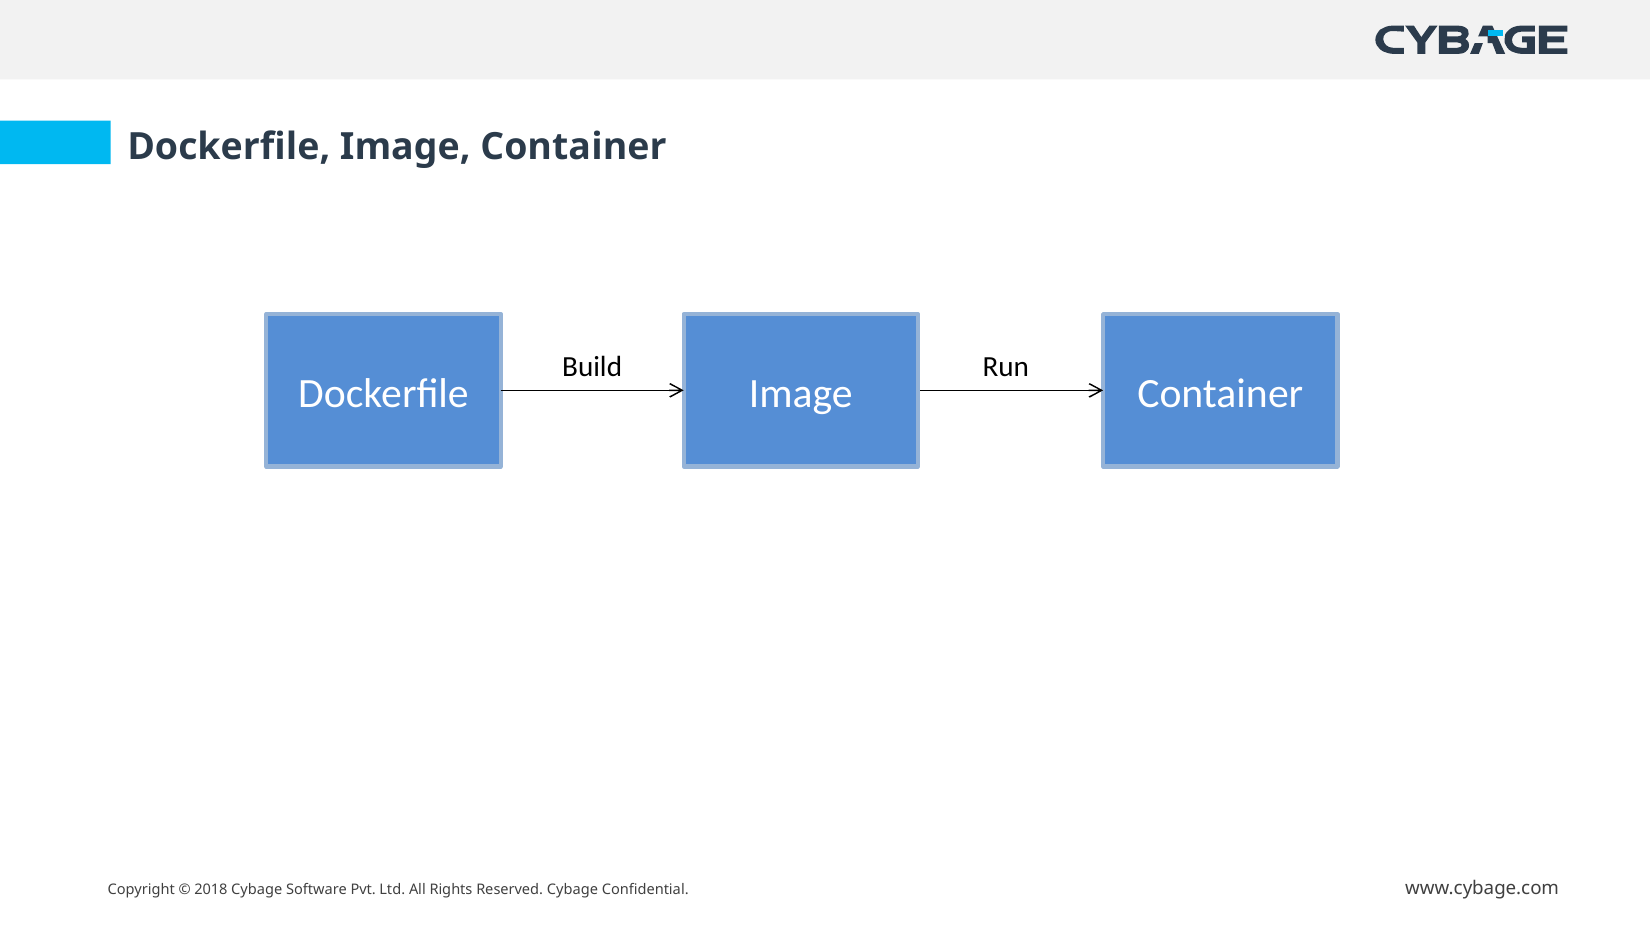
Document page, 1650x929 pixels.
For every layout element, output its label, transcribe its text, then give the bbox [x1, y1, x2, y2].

text_box Container [1101, 312, 1340, 469]
text_box Run [967, 339, 1044, 389]
text_box Dockerfile, Image, Container [110, 114, 775, 190]
text_box Image [682, 312, 920, 469]
text_box [114, 214, 1515, 802]
text_box Dockerfile [264, 312, 503, 469]
text_box [0, 118, 110, 166]
text_box Build [547, 339, 637, 389]
